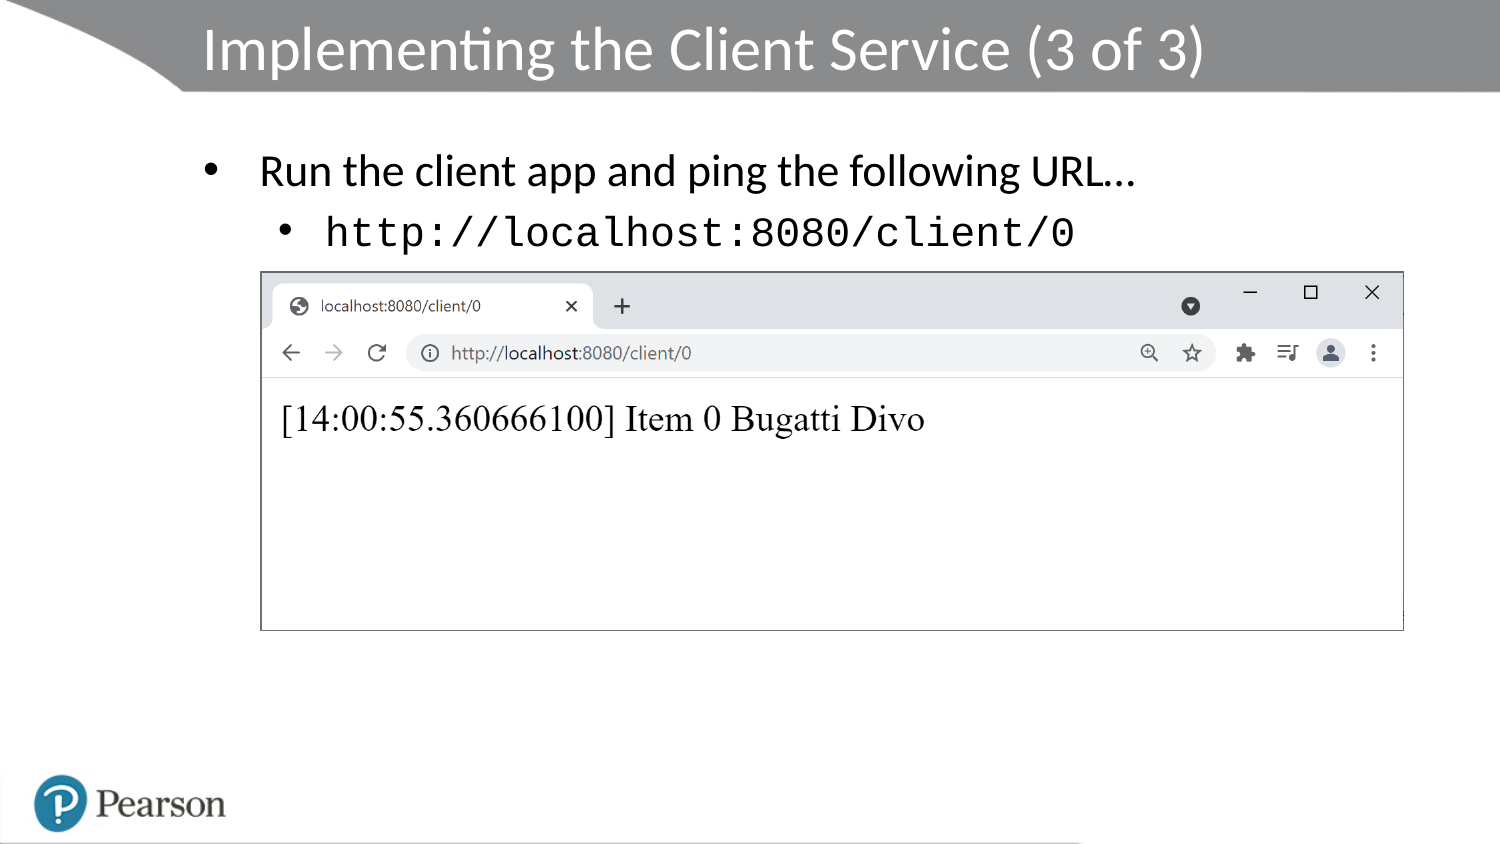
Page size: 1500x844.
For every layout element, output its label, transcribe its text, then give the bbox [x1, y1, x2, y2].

title Implementing the Client Service (3 of 3) [187, 0, 1426, 93]
list Run the client app and ping the following URL… http://localhost:8080/client/0 [188, 133, 1425, 716]
picture [0, 0, 1500, 844]
